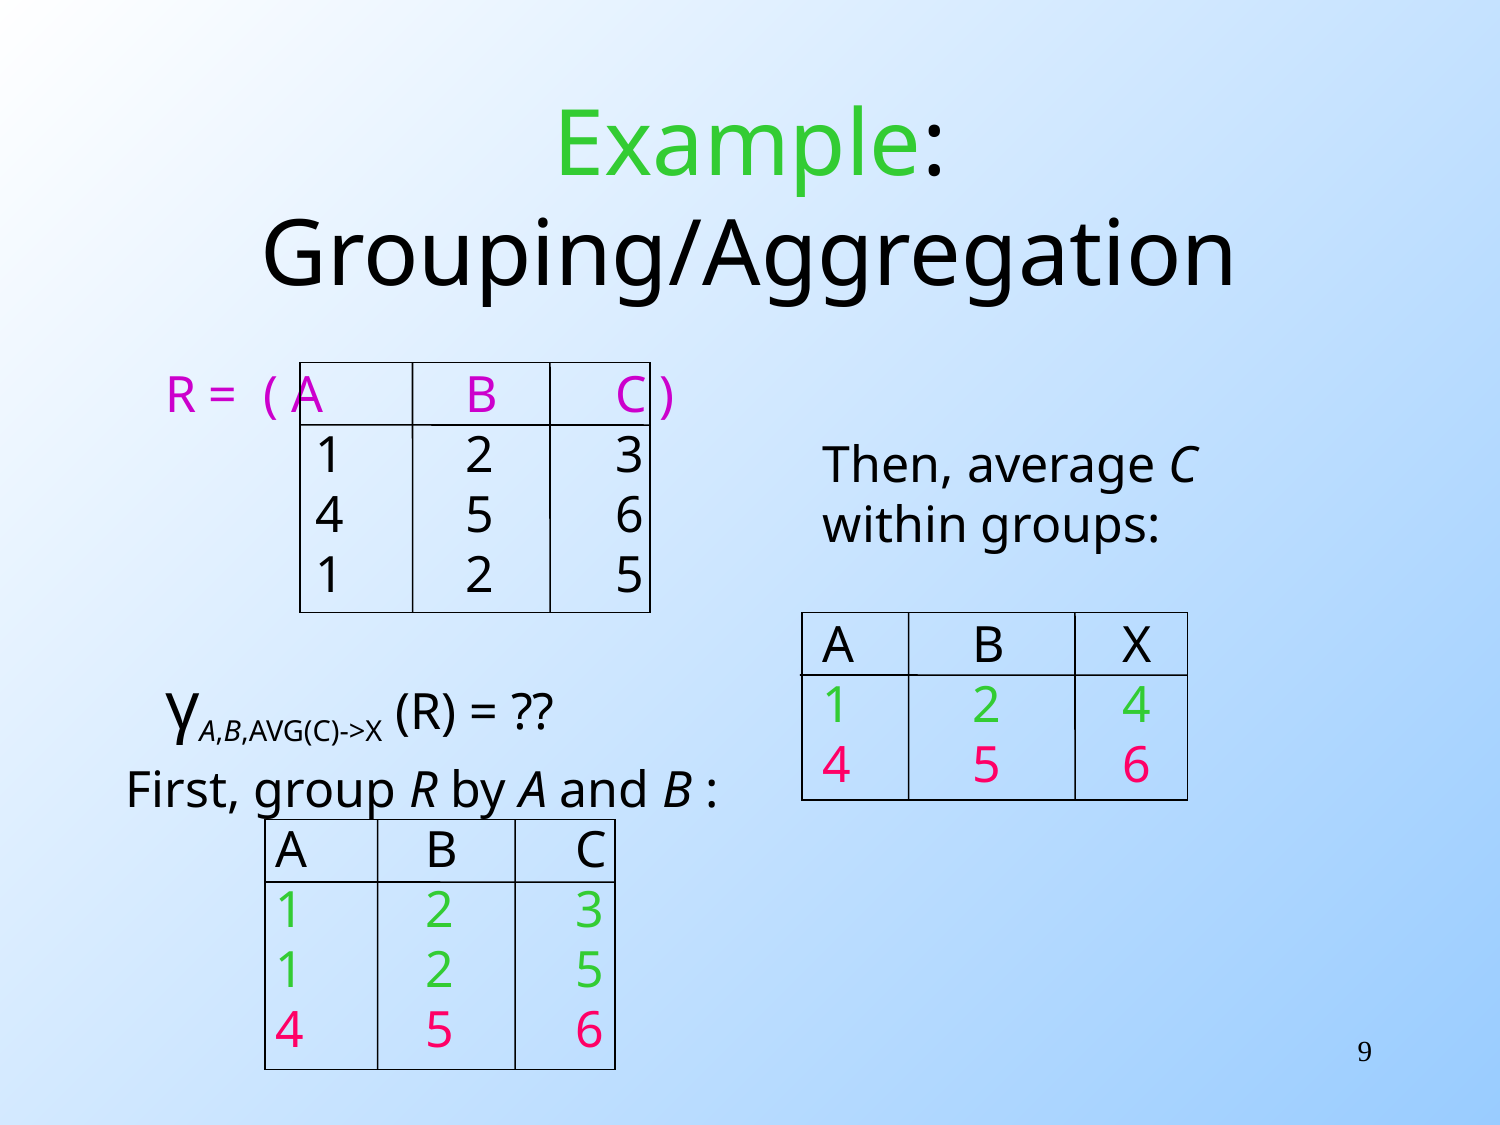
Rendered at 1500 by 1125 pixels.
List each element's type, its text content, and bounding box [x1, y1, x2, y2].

slide_number 9 [1074, 1025, 1388, 1100]
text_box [799, 424, 1222, 801]
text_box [112, 749, 733, 1070]
text_box R = ( A B C ) 1 2 3 4 5 6 1 2 5 γA,B,AVG(C)->X (R) = ?? [150, 355, 690, 748]
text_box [299, 362, 651, 613]
title Example: Grouping/Aggregation [62, 99, 1438, 288]
